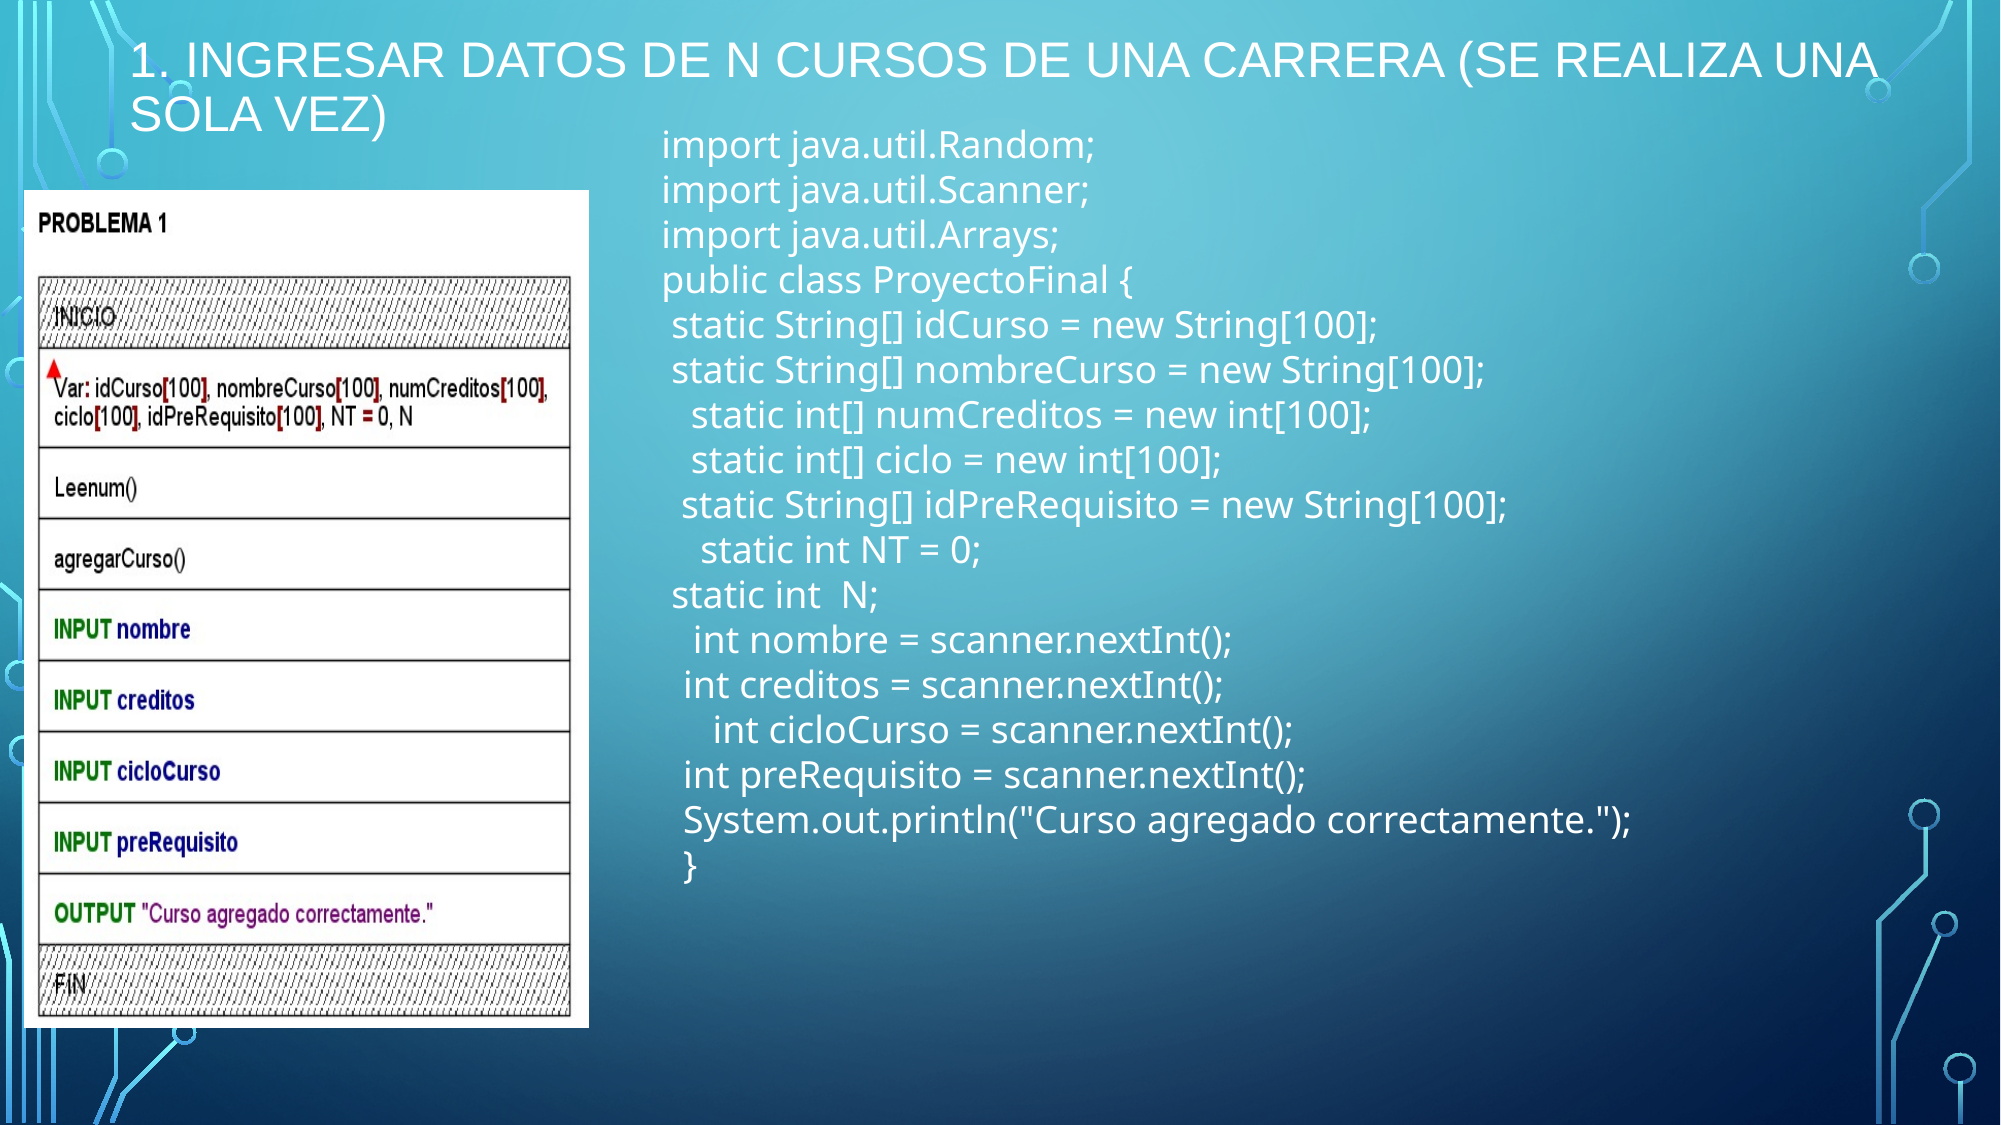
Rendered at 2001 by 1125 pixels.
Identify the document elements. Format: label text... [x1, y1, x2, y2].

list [23, 190, 590, 1028]
text_box import java.util.Random; import java.util.Scanner; import java.util.Arrays; public class ProyectoFinal { static String[] idCurso = new String[100]; static String[] nombreCurso = new String[100]; static int[] numCreditos = new int[100]; static int[] ciclo = new int[100]; static String[] idPreRequisito = new String[100]; static int NT = 0; static int N; [646, 113, 1648, 714]
title 1. Ingresar datos de N cursos de una carrera (se realiza una sola vez) [115, 0, 1976, 210]
text_box int nombre = scanner.nextInt(); int creditos = scanner.nextInt(); int cicloCurso = scanner.nextInt(); int preRequisito = scanner.nextInt(); System.out.println("Curso agregado correctamente."); } [668, 609, 1728, 984]
